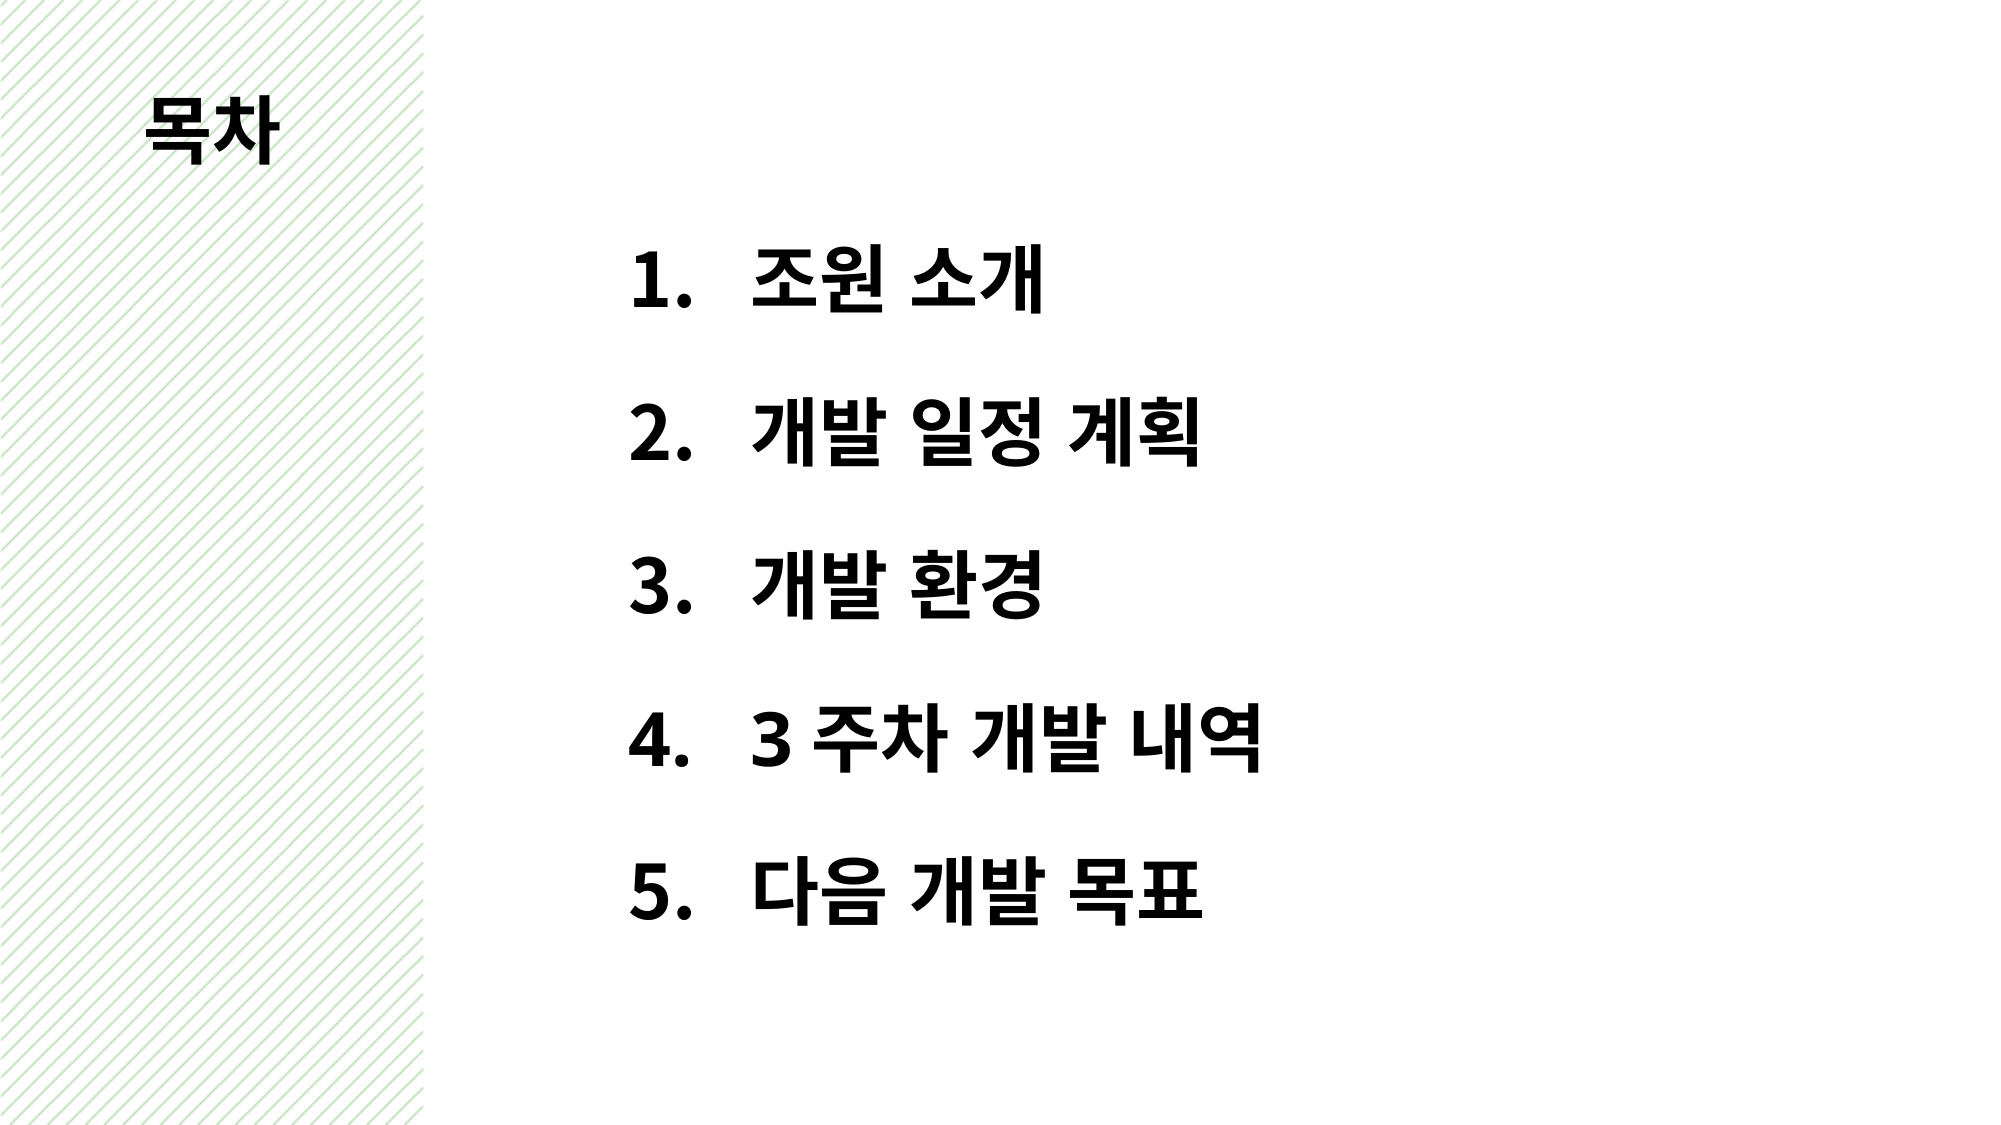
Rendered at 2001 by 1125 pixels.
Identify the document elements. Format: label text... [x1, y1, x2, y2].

text_box 목차 [17, 75, 409, 181]
picture [0, 0, 1500, 1125]
text_box 조원 소개 개발 일정 계획 개발 환경 3주차 개발 내역 다음 개발 목표 [613, 162, 1734, 942]
